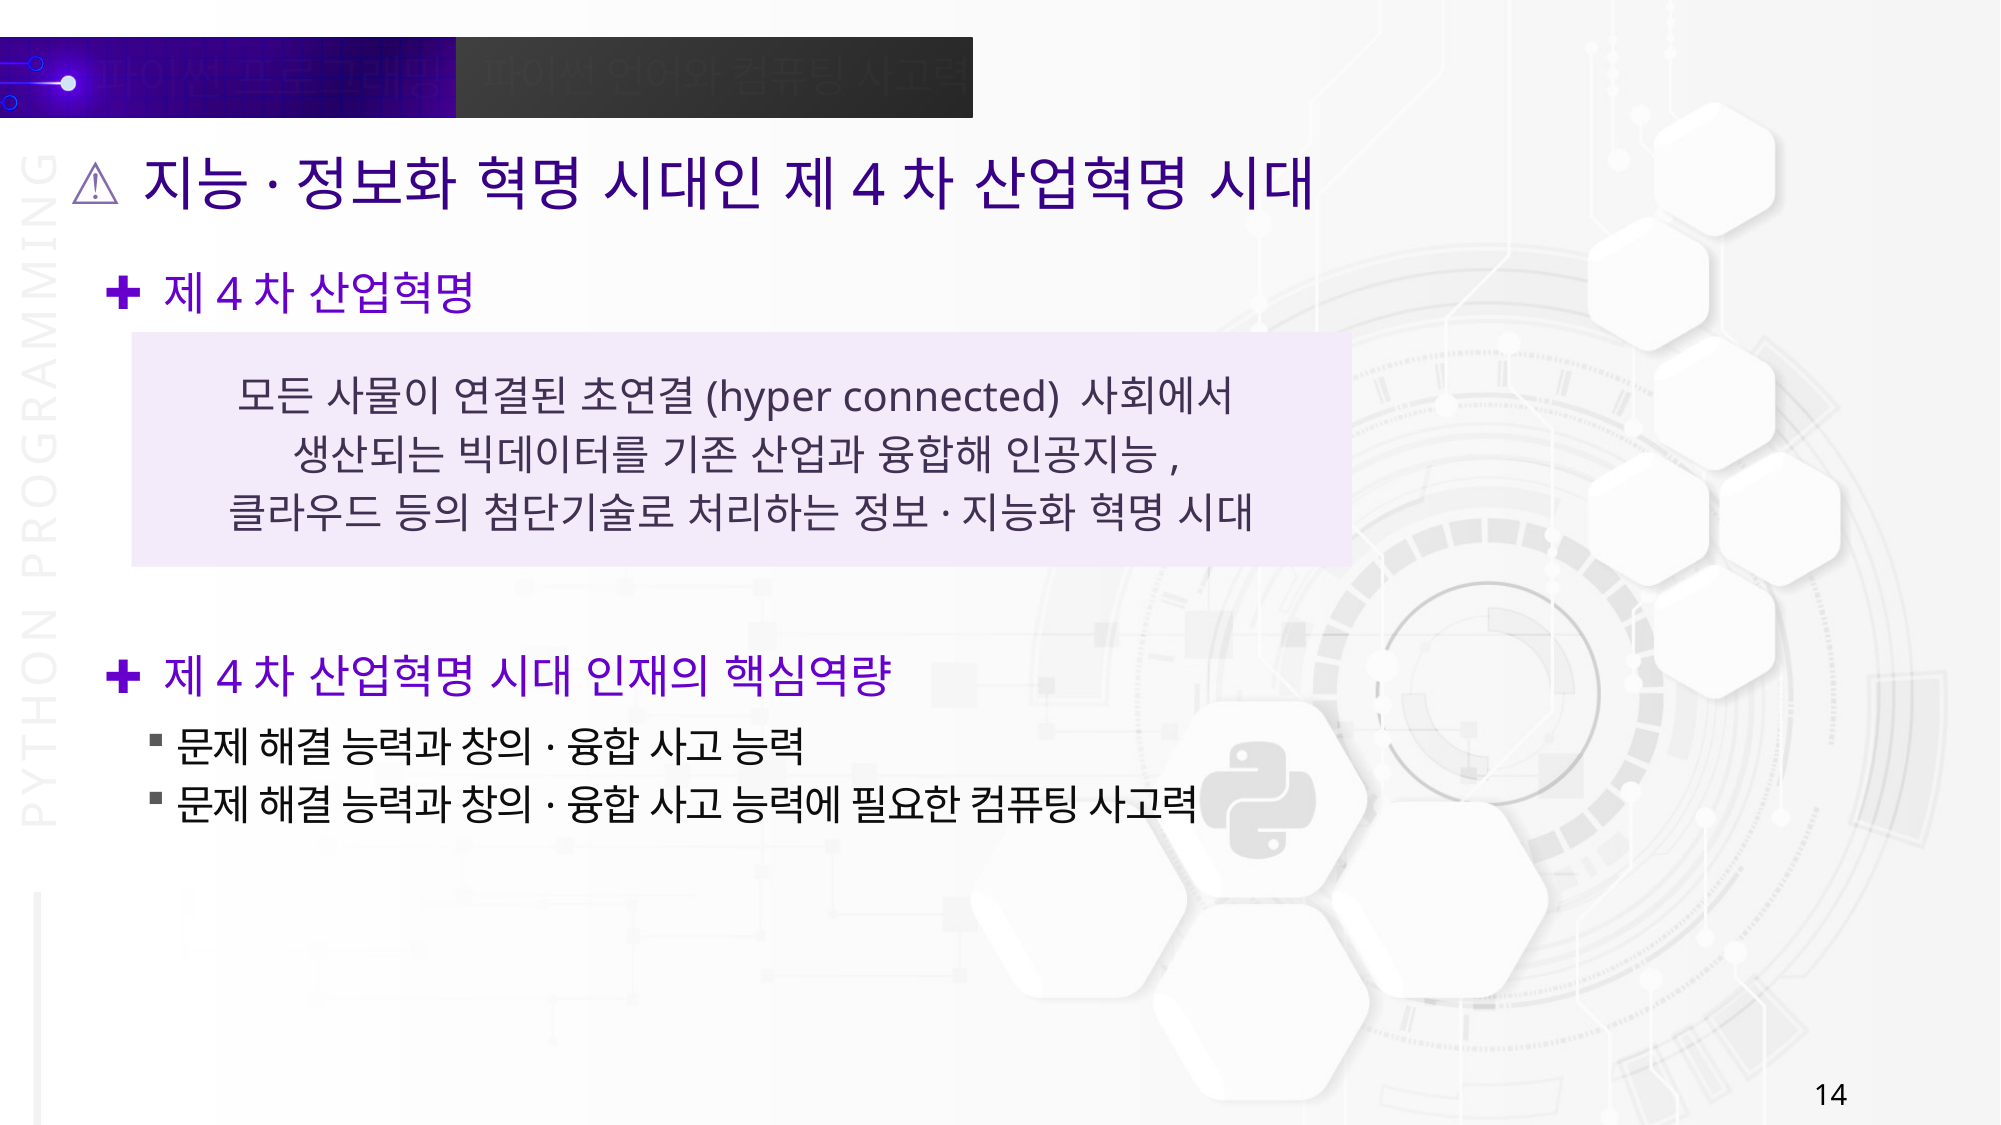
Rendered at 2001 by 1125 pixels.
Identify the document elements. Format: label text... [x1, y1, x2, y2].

text_box 지능·정보화 혁명 시대인 제4차 산업혁명 시대 [54, 140, 1385, 225]
text_box 문제 해결 능력과 창의·융합 사고 능력 문제 해결 능력과 창의·융합 사고 능력에 필요한 컴퓨팅 사고력 [131, 704, 1385, 837]
picture [0, 0, 2001, 1125]
text_box 제4차 산업혁명 [89, 233, 1252, 328]
text_box 제4차 산업혁명 시대 인재의 핵심역량 [89, 616, 1252, 711]
text_box 모든 사물이 연결된 초연결(hyper connected) 사회에서 생산되는 빅데이터를 기존 산업과 융합해 인공지능, 클라우드 등의 첨단기술로 처리하는 정보·지능화 혁명 시대 [131, 332, 1352, 567]
slide_number 14 [1412, 1066, 1863, 1125]
